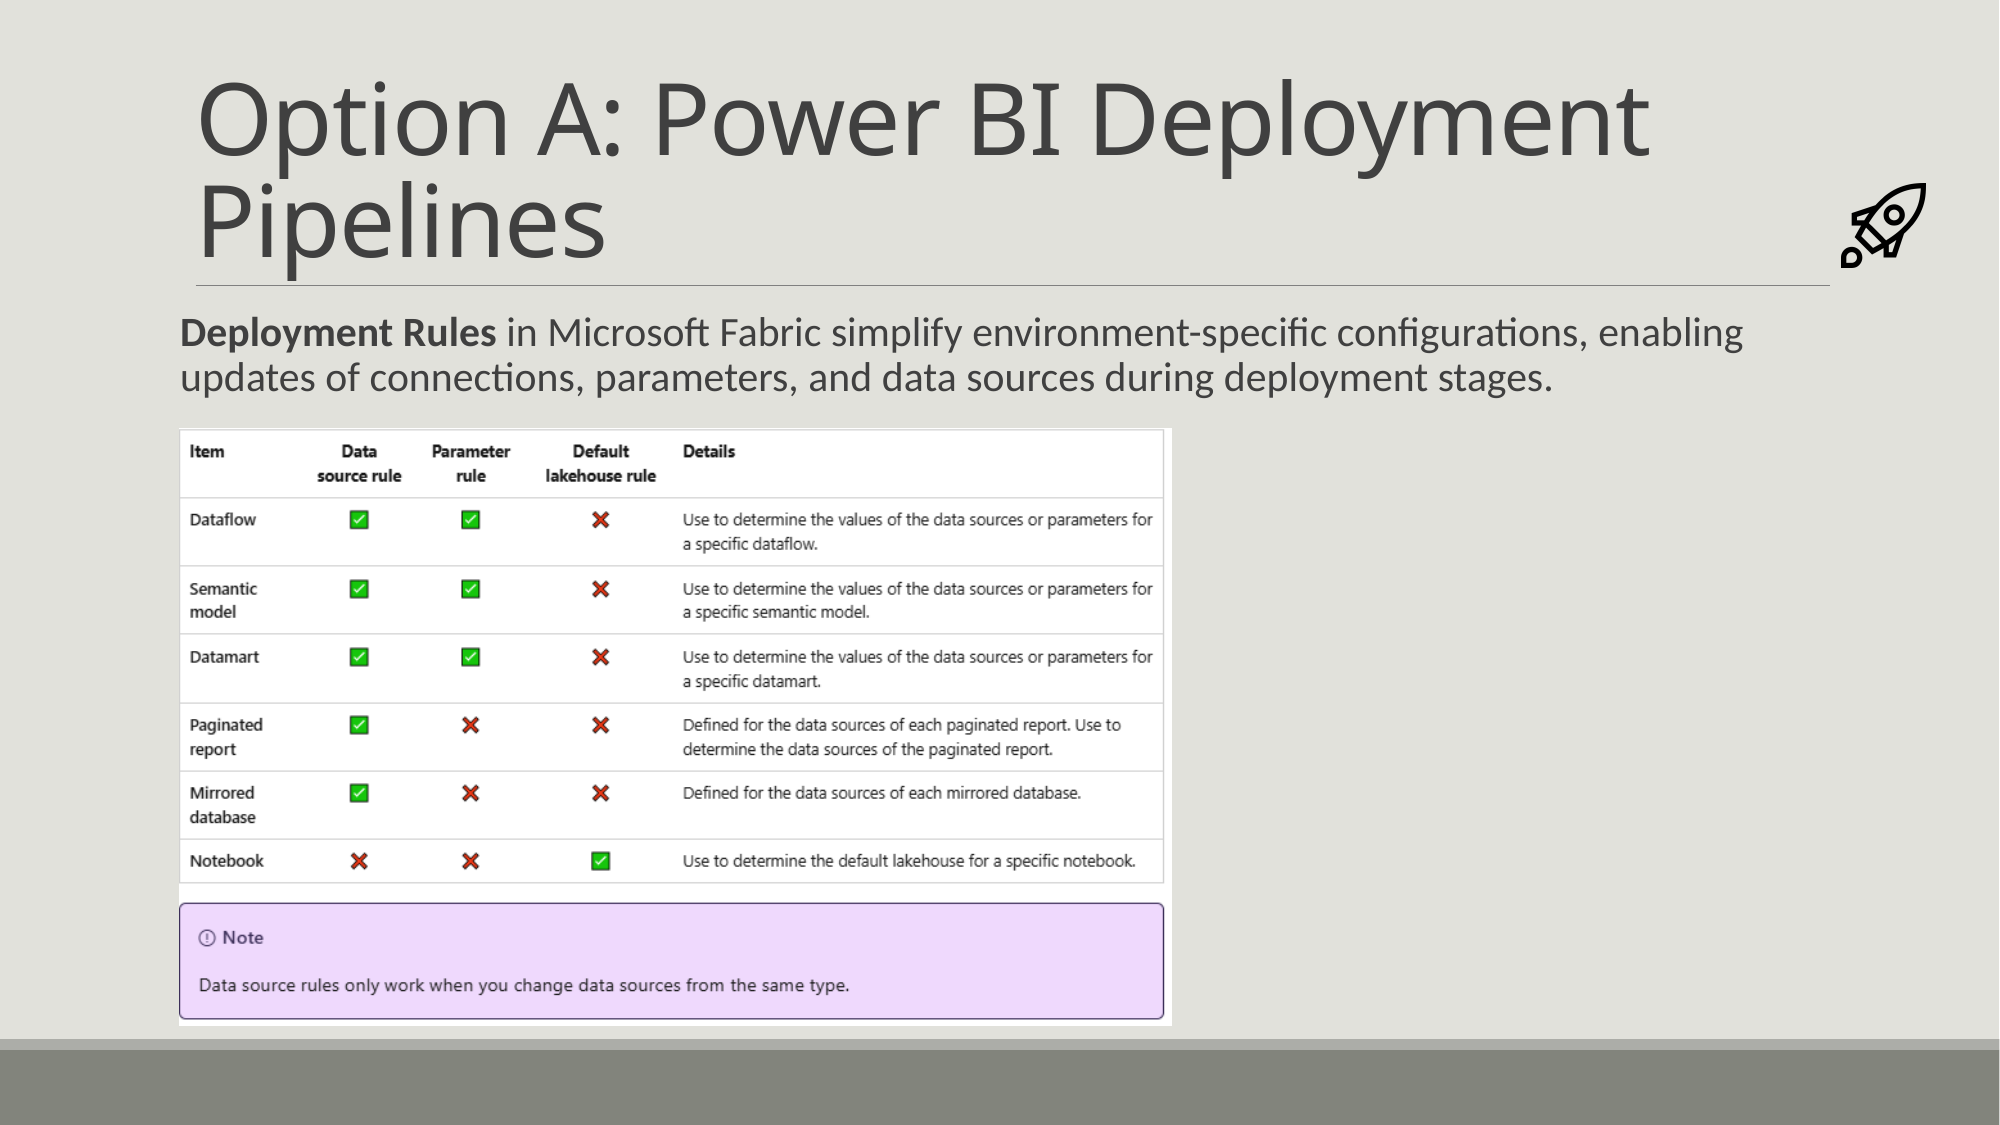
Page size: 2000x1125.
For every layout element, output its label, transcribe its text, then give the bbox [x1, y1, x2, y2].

picture [179, 427, 1172, 1027]
list Deployment Rules in Microsoft Fabric simplify environment-specific configurations, enabling updates of connections, parameters, and data sources during deployment stages. [179, 302, 1830, 963]
picture [1841, 182, 1927, 268]
title Option A: Power BI Deployment Pipelines [179, 47, 1830, 285]
